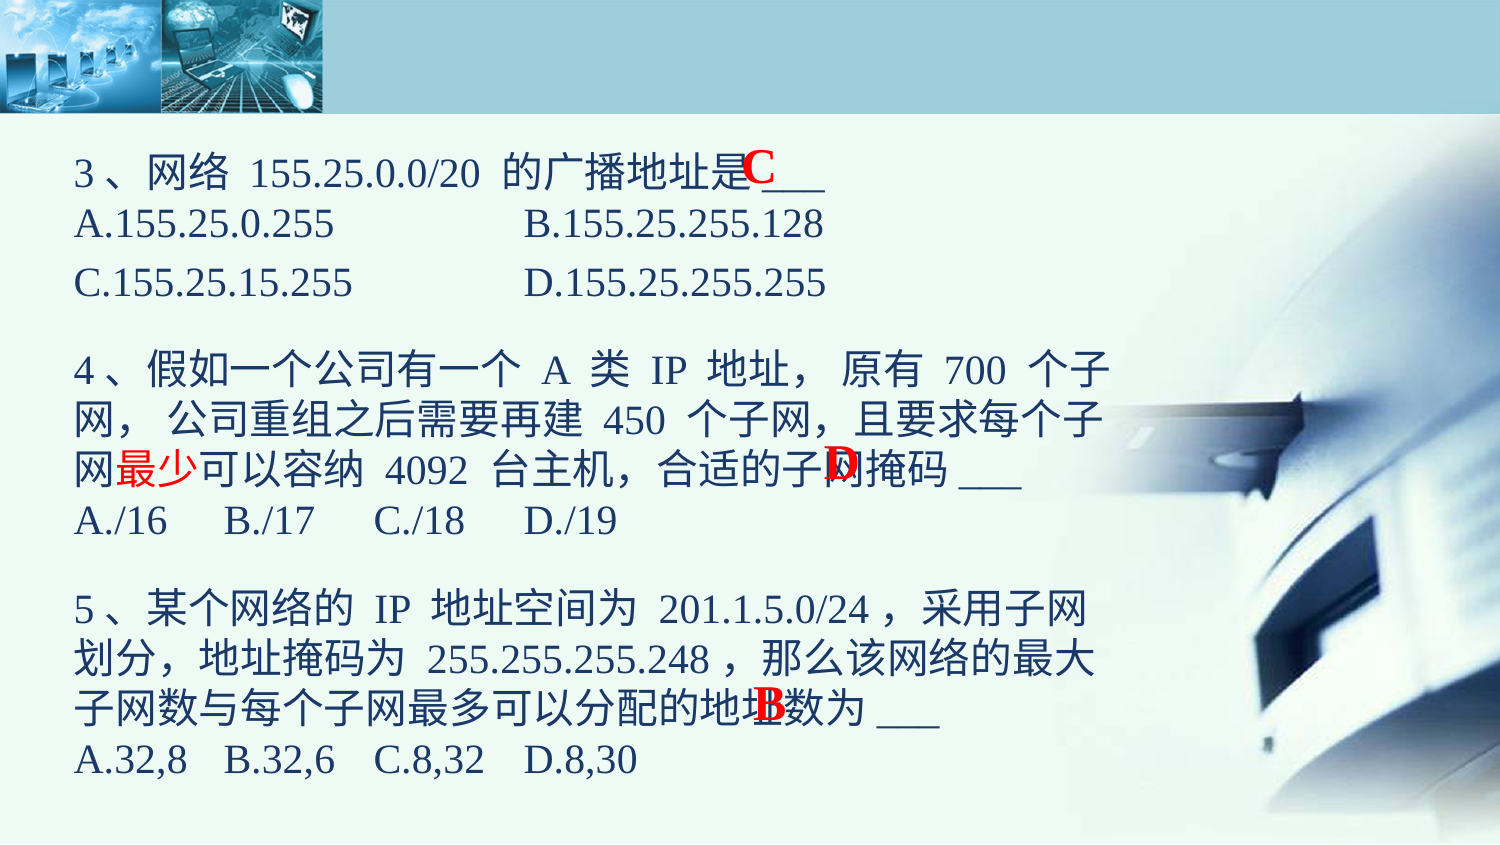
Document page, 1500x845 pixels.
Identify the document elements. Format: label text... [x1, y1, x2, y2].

text_box B [738, 663, 798, 738]
text_box D [809, 421, 868, 497]
picture [0, 0, 1500, 844]
text_box C [726, 126, 786, 202]
list 3、网络 155.25.0.0/20 的广播地址是___ A.155.25.0.255 B.155.25.255.128 C.155.25.15.255 D.155.25.255.255 4、假如一个公司有一个 A 类 IP 地址， 原有 700 个子网， 公司重组之后需要再建 450 个子网，且要求每个子网最少可以容纳 4092 台主机，合适的子网掩码___ A./16 B./17 C./18 D./19 5、某个网络的 IP 地址空间为 201.1.5.0/24，采用子网划分，地址掩码为 255.255.255.248，那么该网络的最大子网数与每个子网最多可以分配的地址数为___ A.32,8 B.32,6 C.8,32 D.8,30 [58, 138, 1141, 789]
